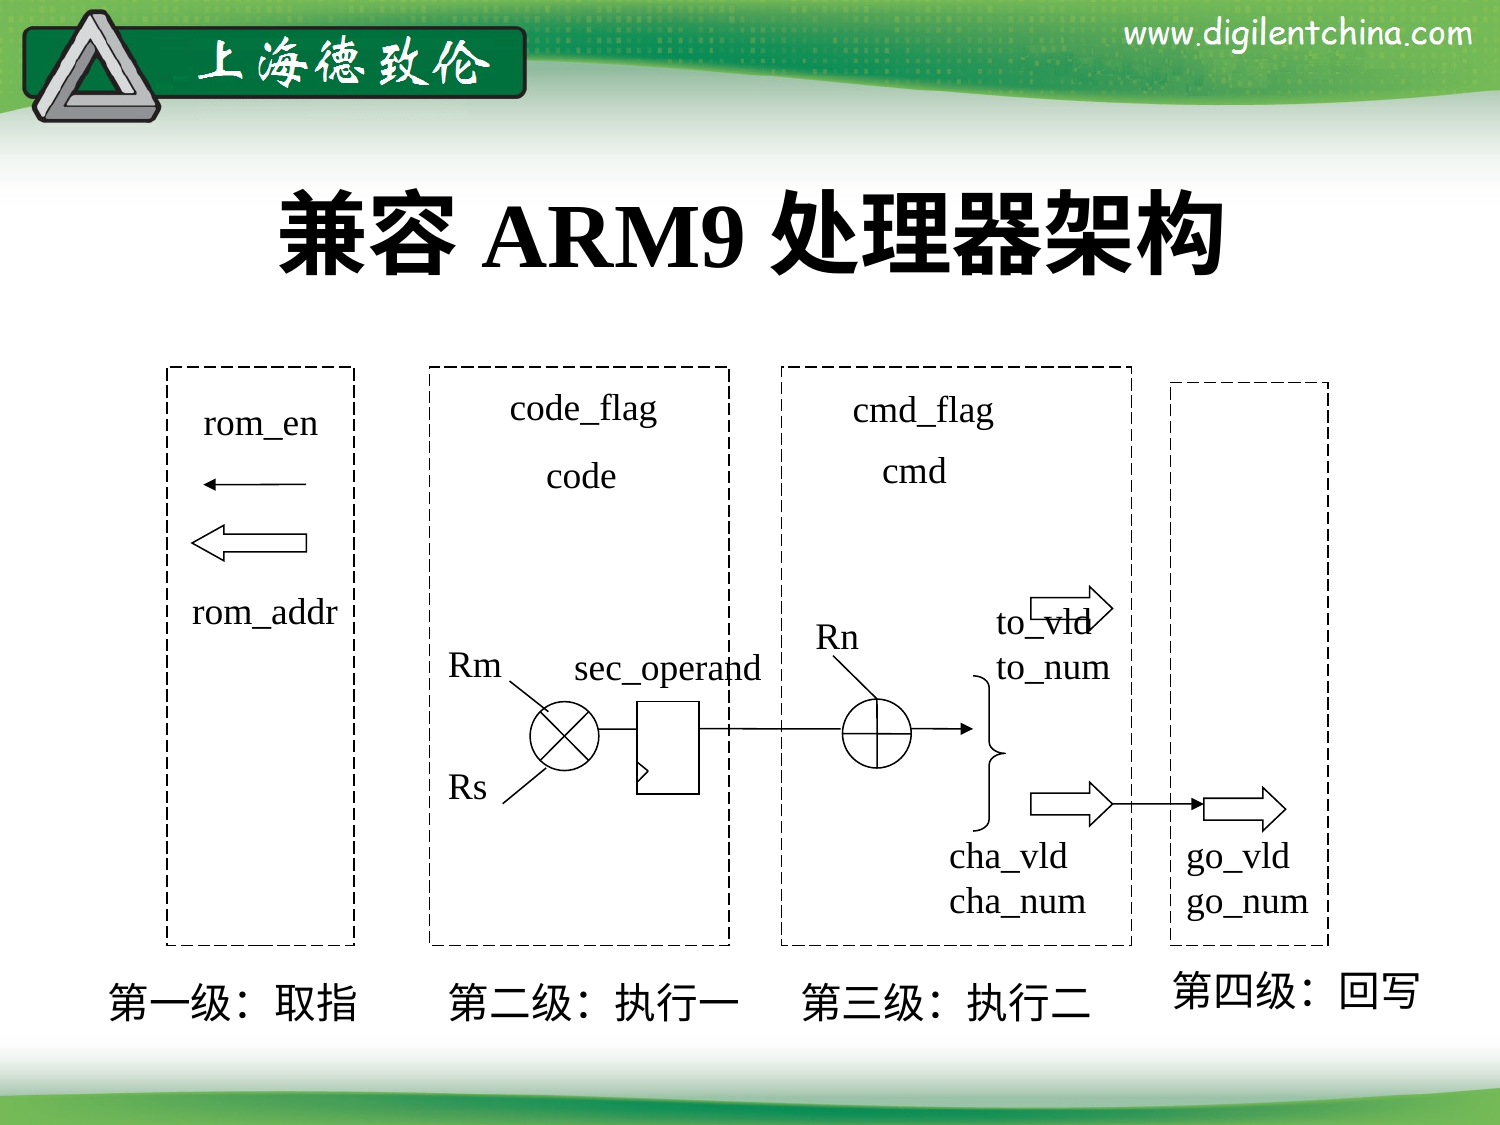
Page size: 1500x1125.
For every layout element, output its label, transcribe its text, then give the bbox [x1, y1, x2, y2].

title 兼容ARM9处理器架构 [76, 137, 1427, 325]
picture [0, 0, 1500, 1125]
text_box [93, 304, 1431, 1046]
